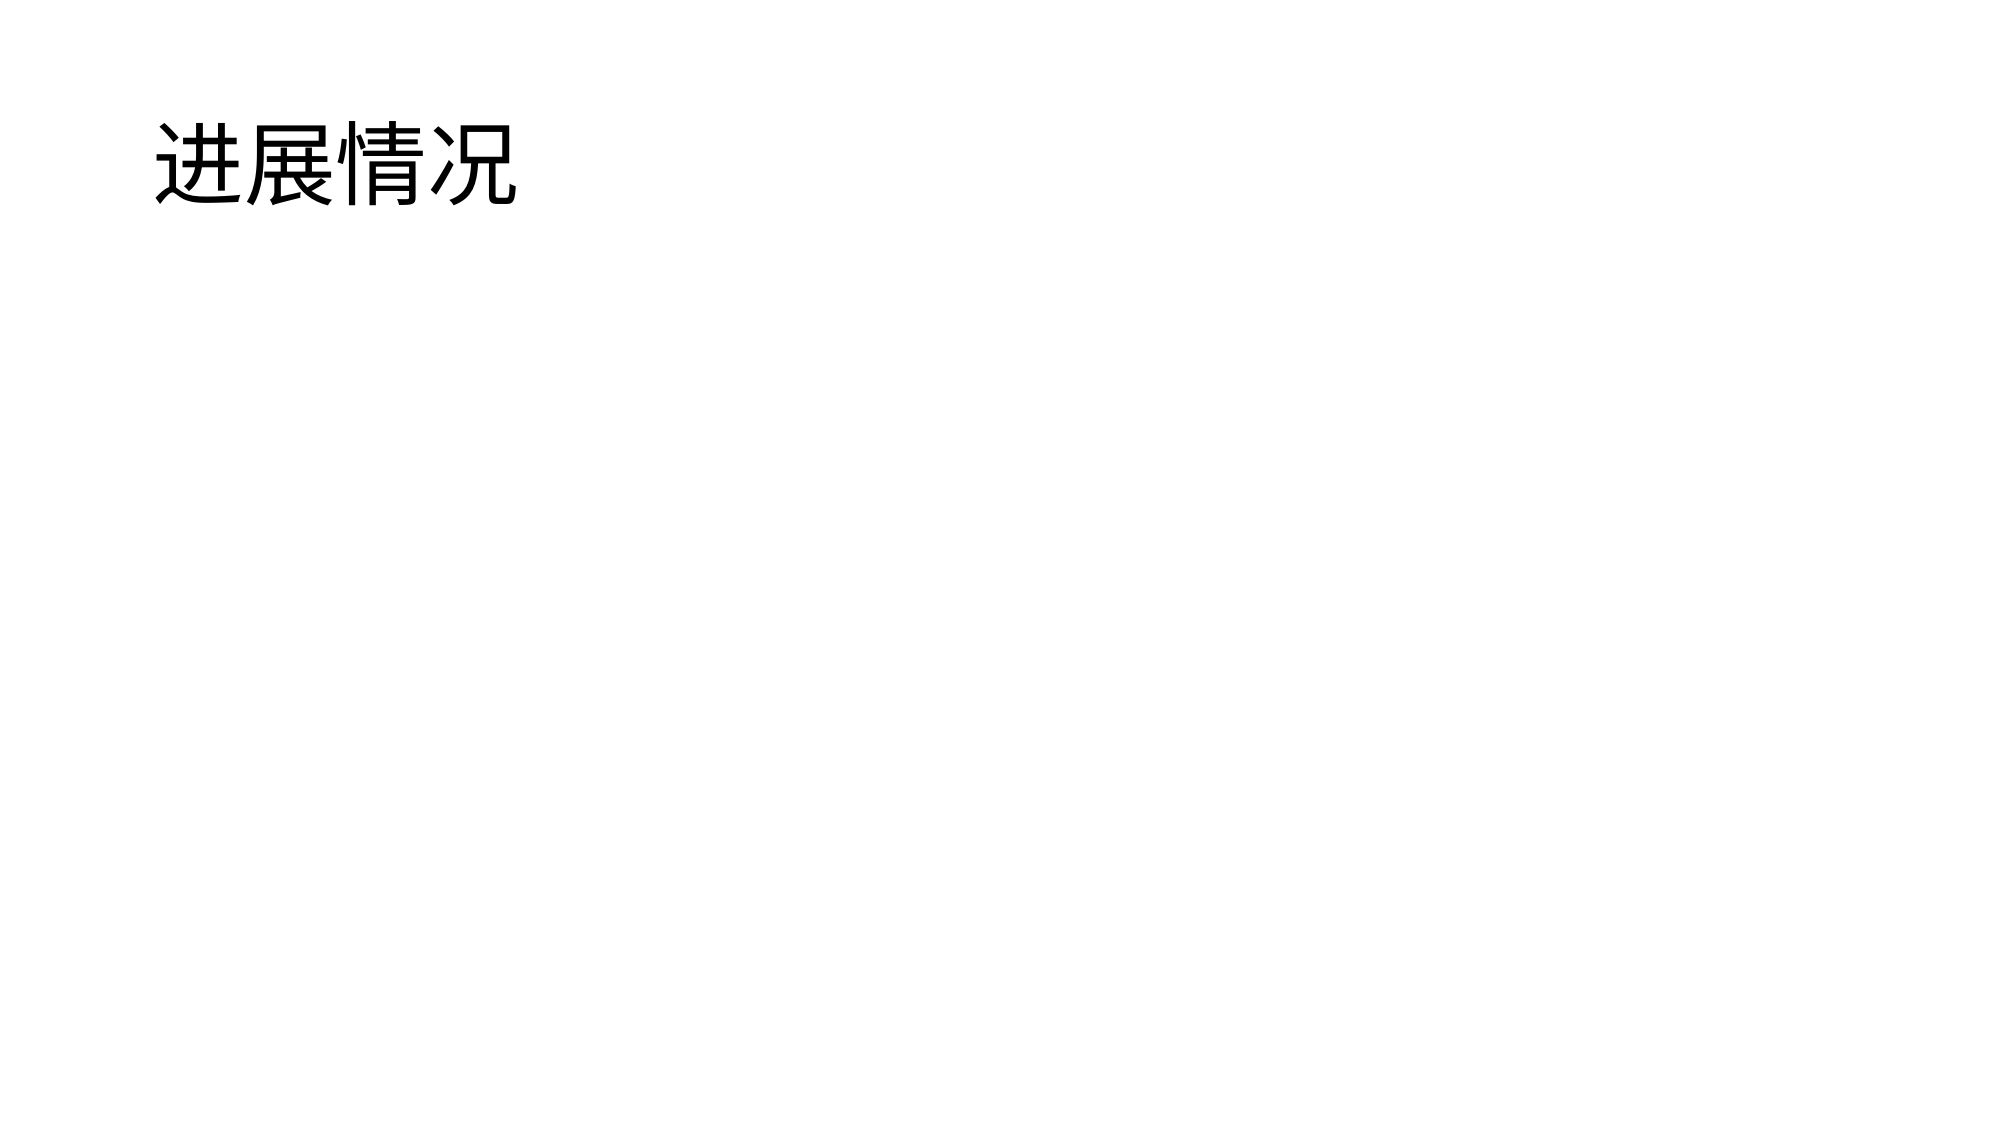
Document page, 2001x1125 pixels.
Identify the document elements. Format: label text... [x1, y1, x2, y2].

title 进展情况 [137, 59, 1863, 278]
